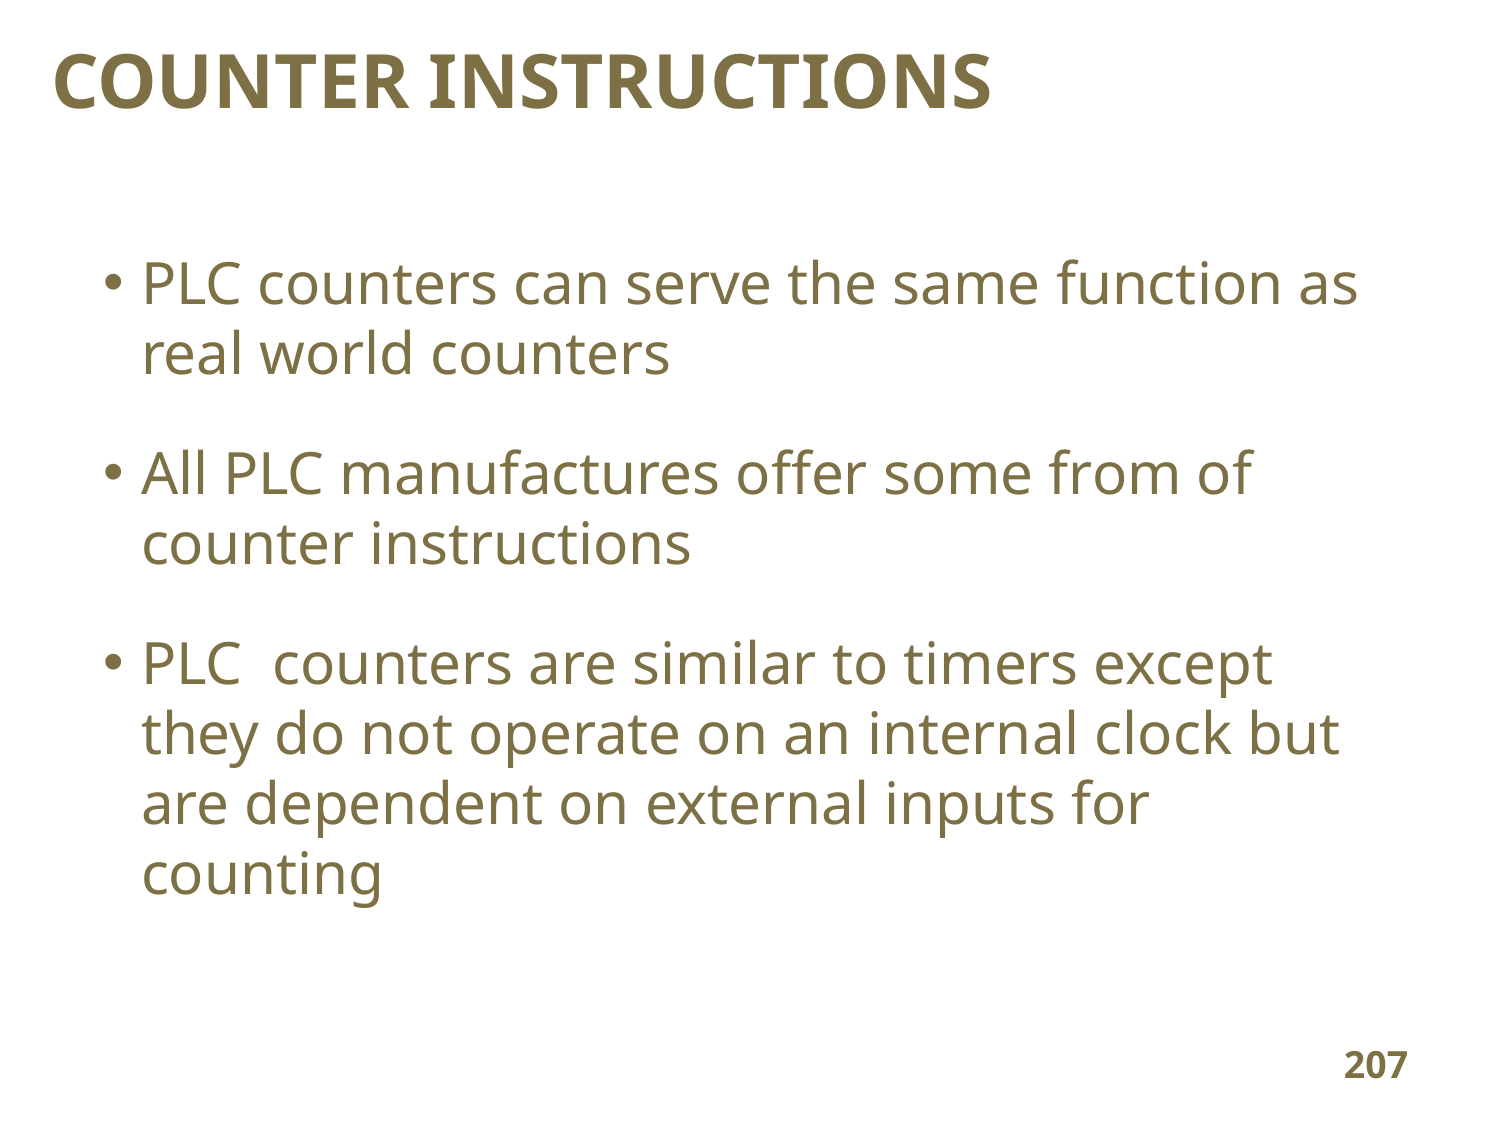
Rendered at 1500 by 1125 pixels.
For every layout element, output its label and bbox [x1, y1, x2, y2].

text_box [90, 239, 1403, 997]
text_box [37, 22, 1418, 135]
slide_number [1330, 1051, 1490, 1098]
